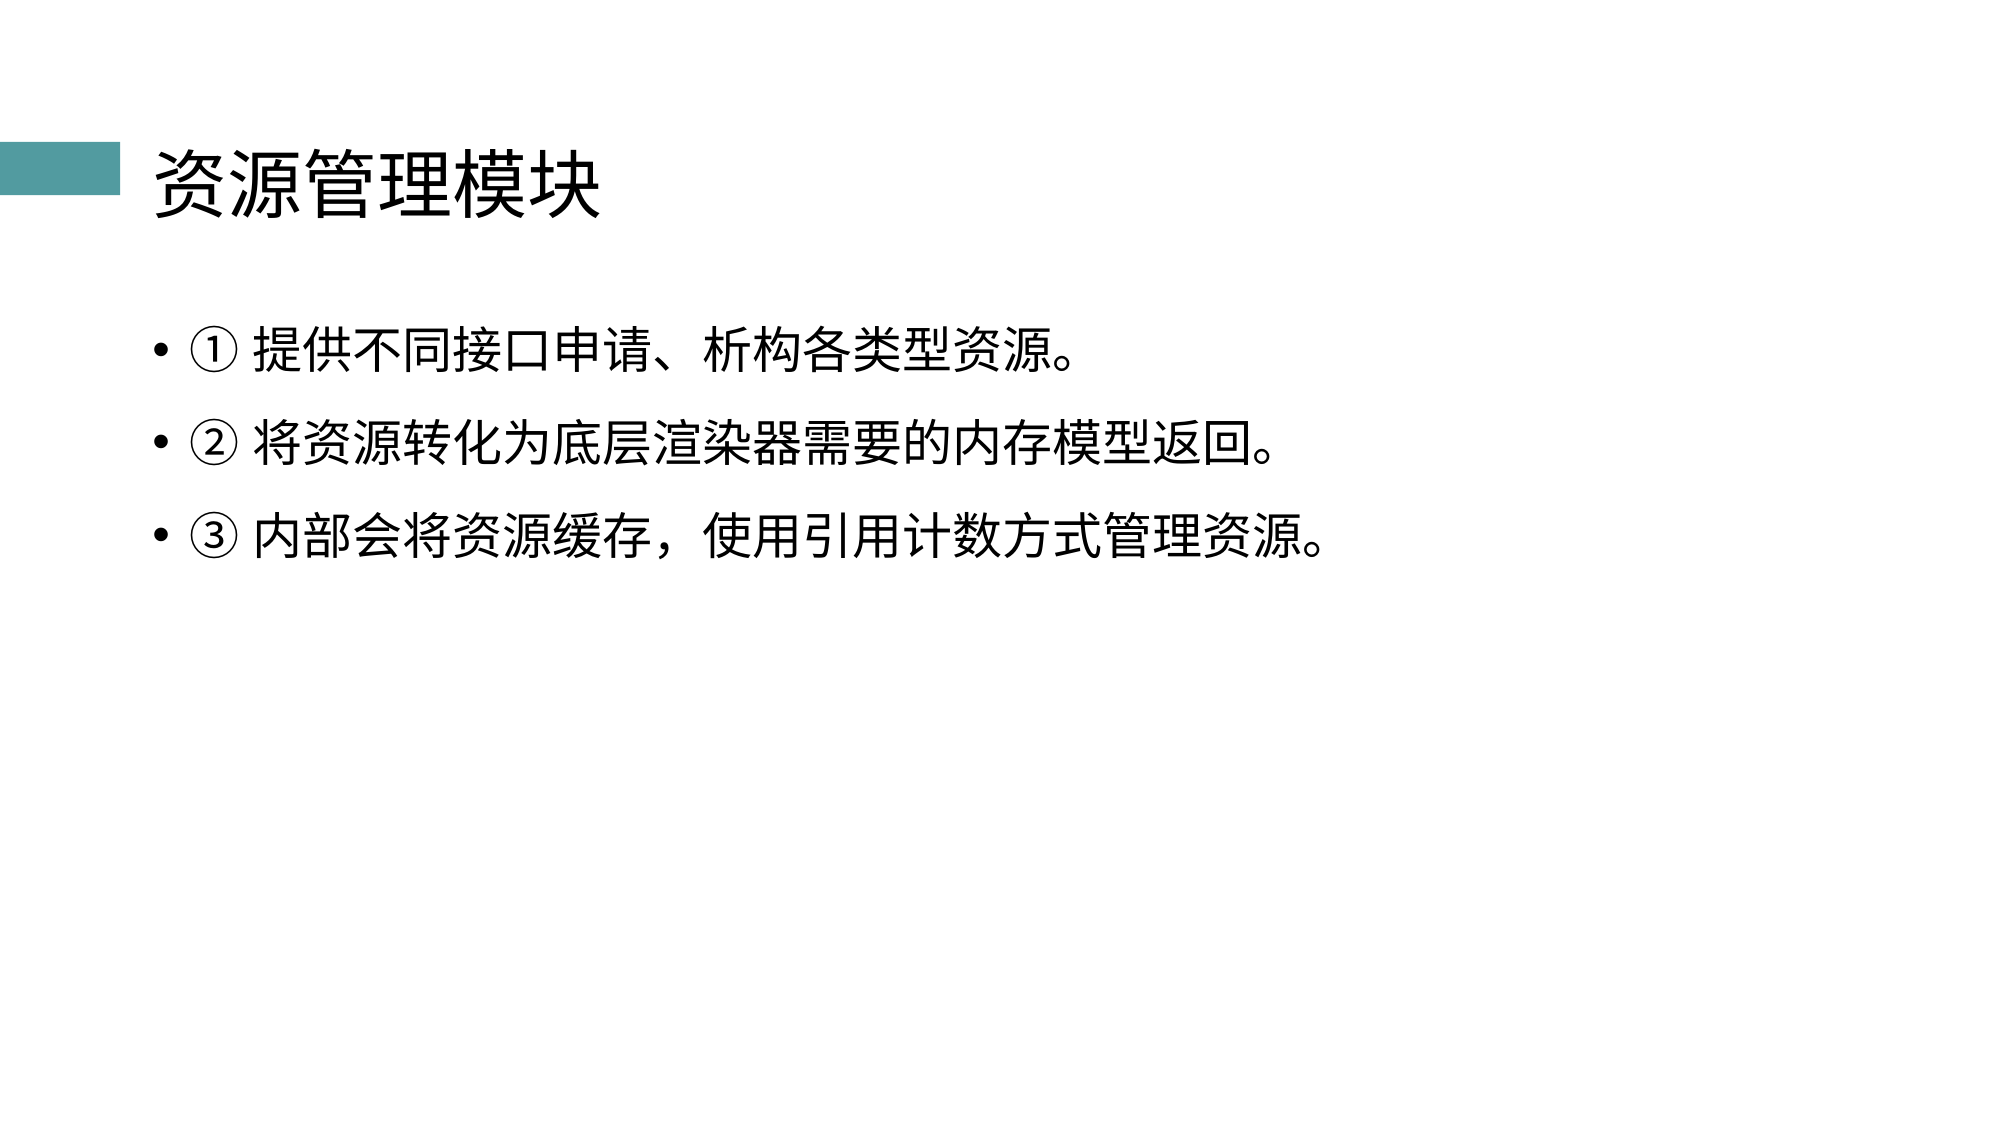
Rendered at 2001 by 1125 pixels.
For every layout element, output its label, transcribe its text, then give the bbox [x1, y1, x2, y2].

title 资源管理模块 [137, 64, 1863, 282]
list ①提供不同接口申请、析构各类型资源。 ②将资源转化为底层渲染器需要的内存模型返回。 ③内部会将资源缓存，使用引用计数方式管理资源。 [137, 299, 1863, 1014]
